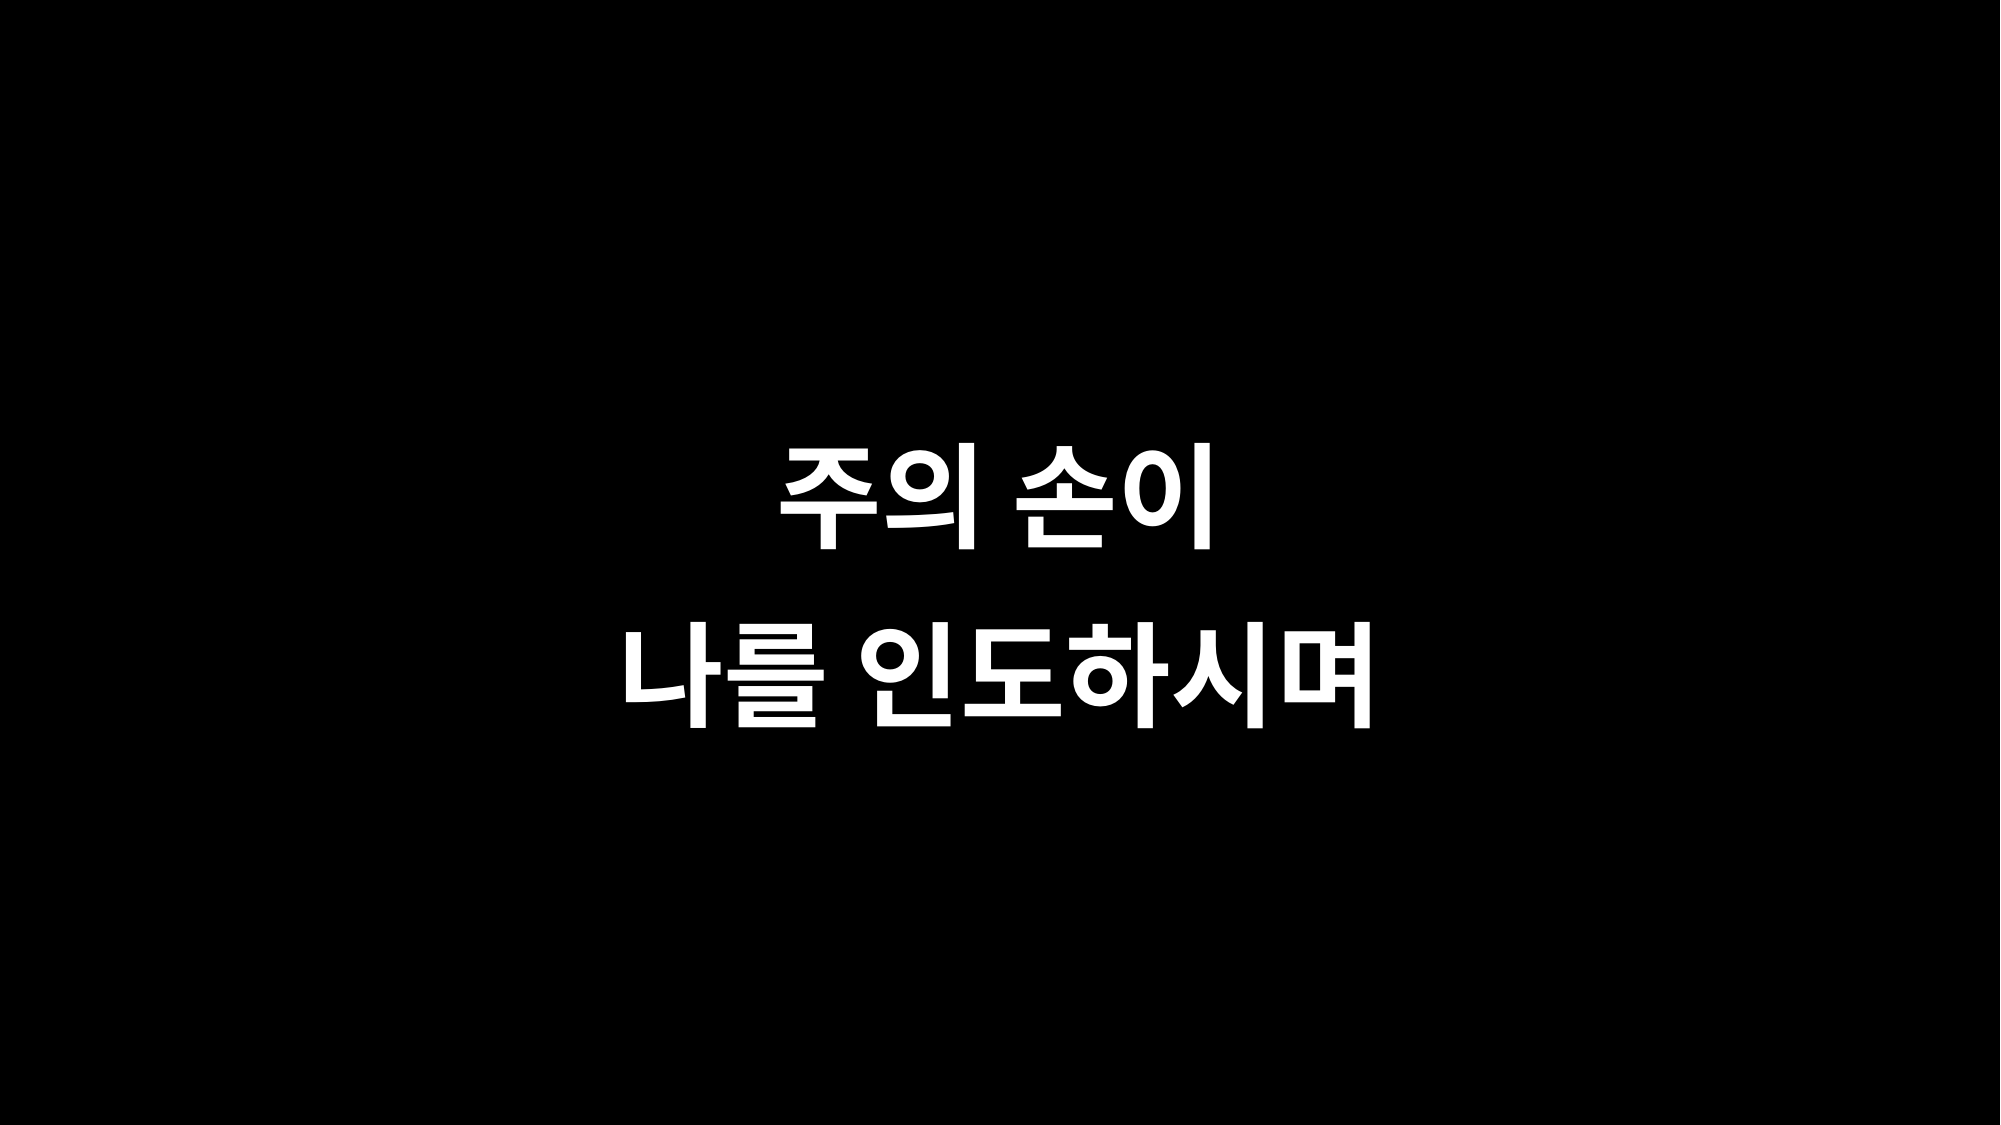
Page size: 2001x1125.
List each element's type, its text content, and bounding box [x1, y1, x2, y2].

text_box 주의 손이 나를 인도하시며 [0, 376, 2000, 749]
